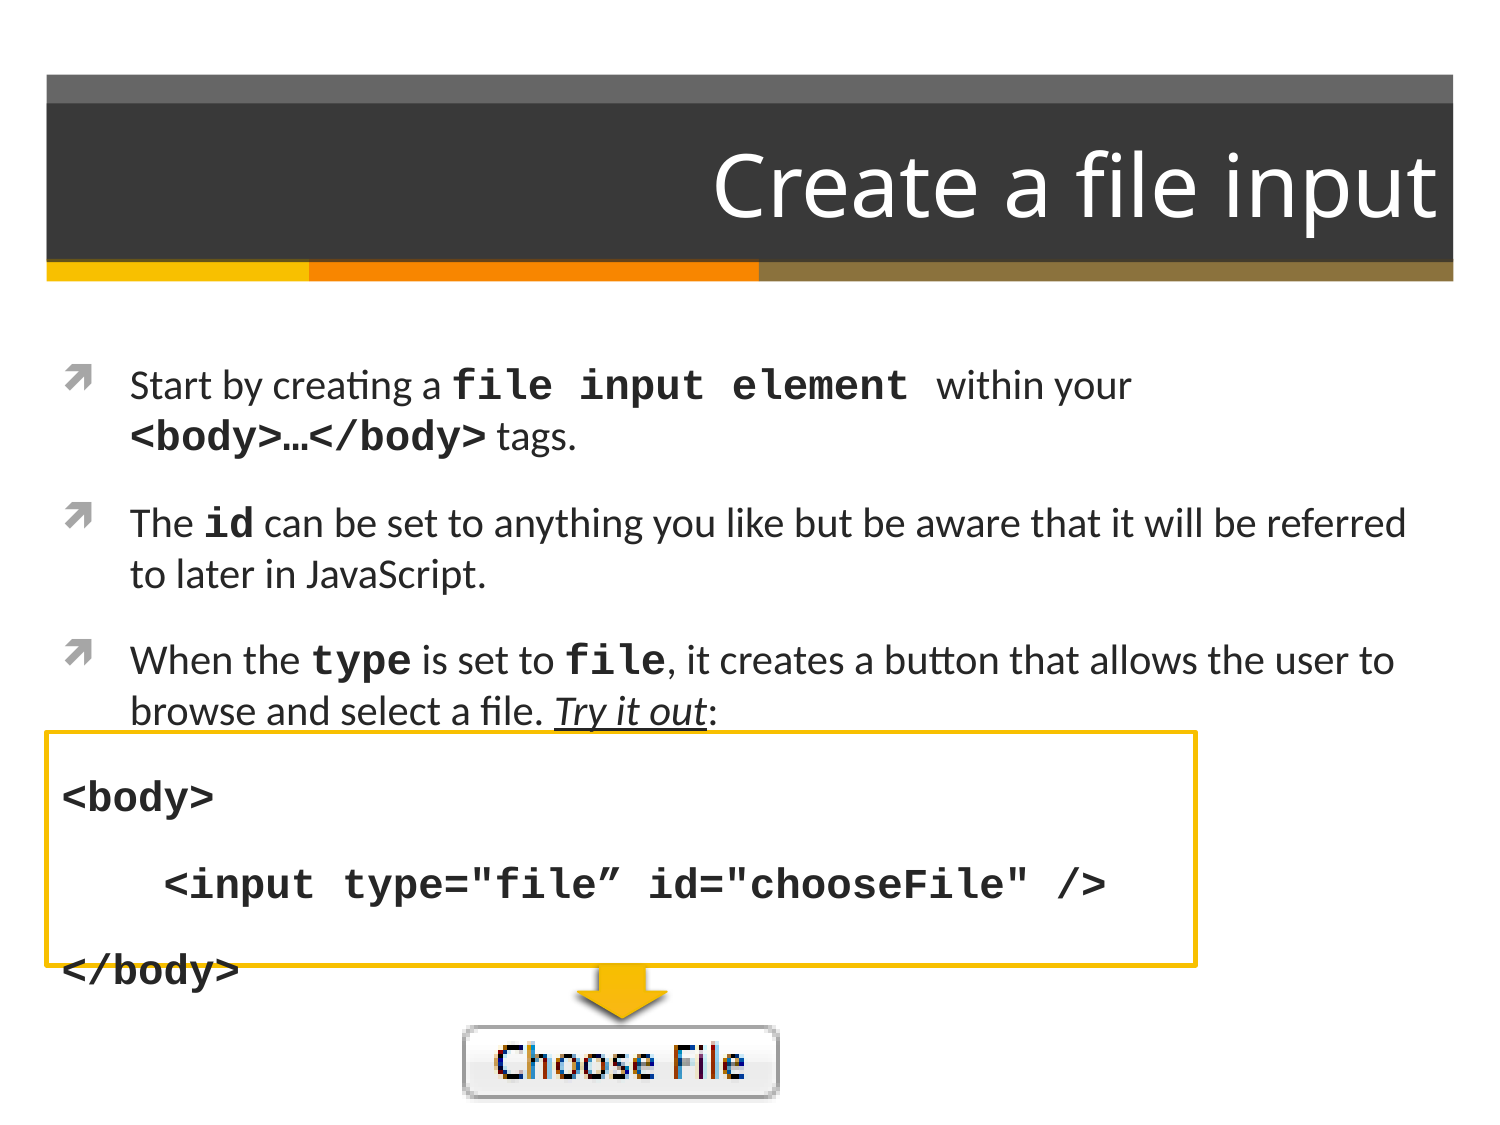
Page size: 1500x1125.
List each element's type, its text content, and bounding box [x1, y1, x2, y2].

title Create a file input [46, 103, 1454, 263]
list Start by creating a file input element within your <body>…</body> tags. The id can be set to anything you like but be aware that it will be referred to later in JavaScript. When the type is set to file, it creates a button that allows the user to browse and select a file. Try it out: <body> <input type="file” id="chooseFile" /> </body> [46, 350, 1454, 1005]
text_box [576, 964, 668, 1015]
picture [453, 1017, 789, 1108]
